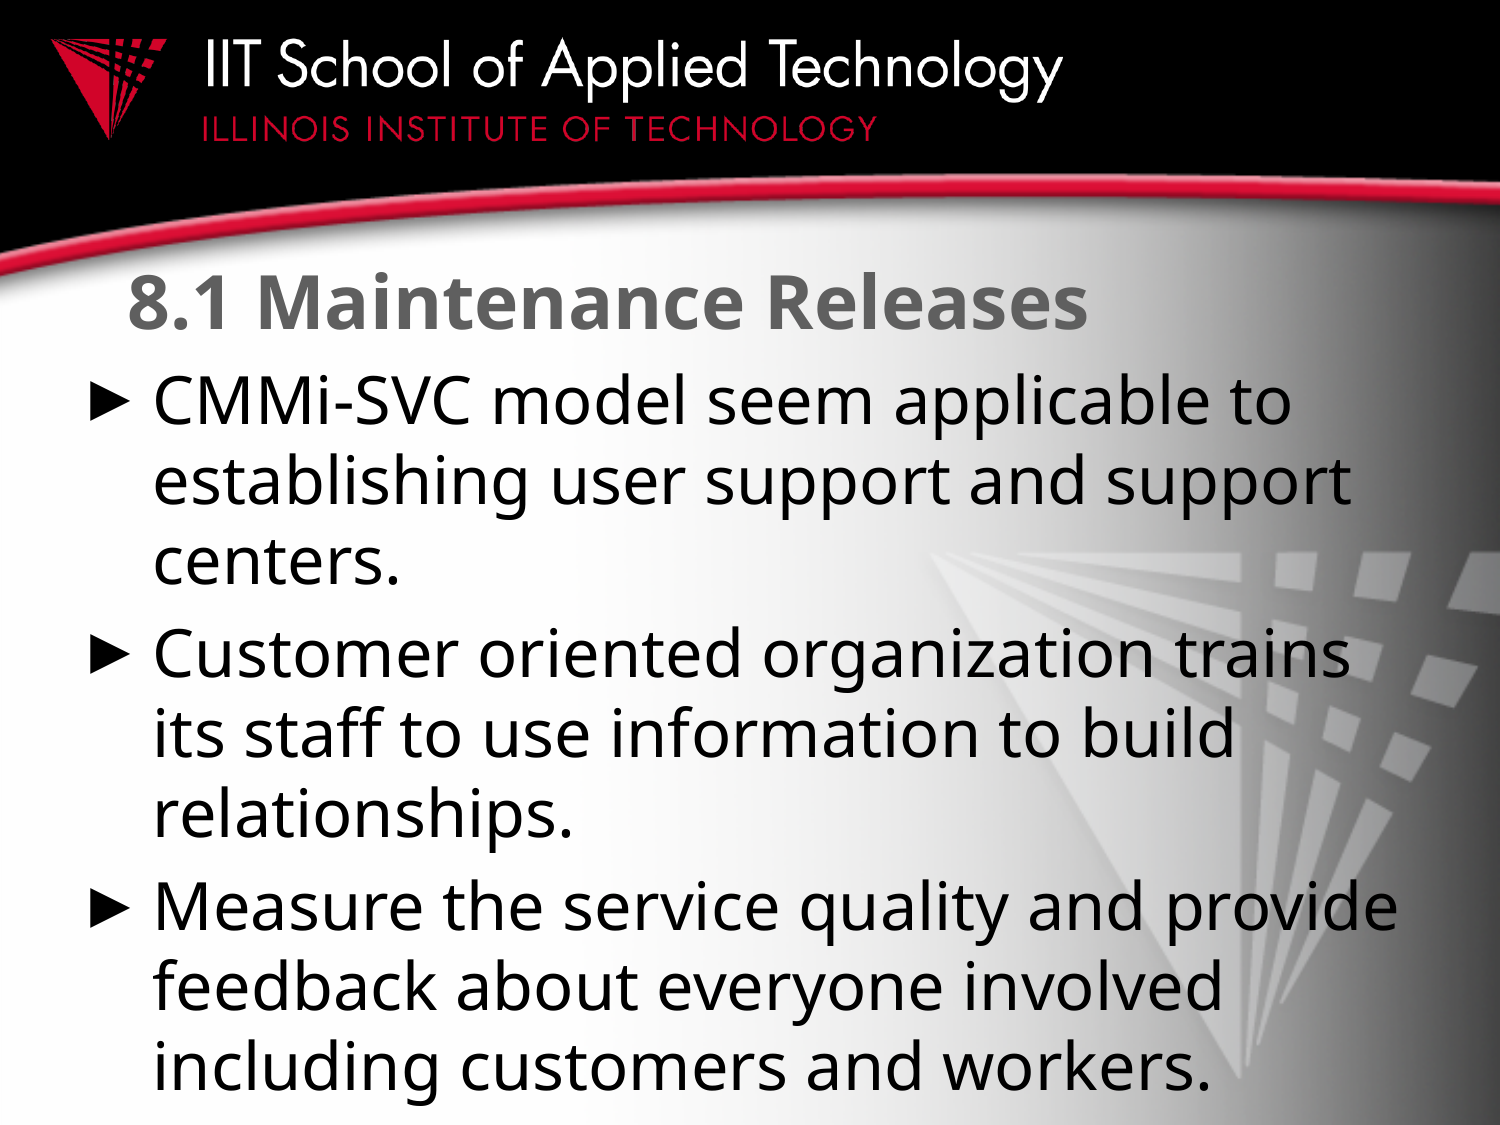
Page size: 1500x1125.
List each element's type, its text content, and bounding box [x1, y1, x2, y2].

title 8.1 Maintenance Releases [112, 249, 1388, 349]
list CMMi-SVC model seem applicable to establishing user support and support centers. Customer oriented organization trains its staff to use information to build relationships. Measure the service quality and provide feedback about everyone involved including customers and workers. [62, 349, 1426, 1101]
picture [0, 0, 1500, 1125]
